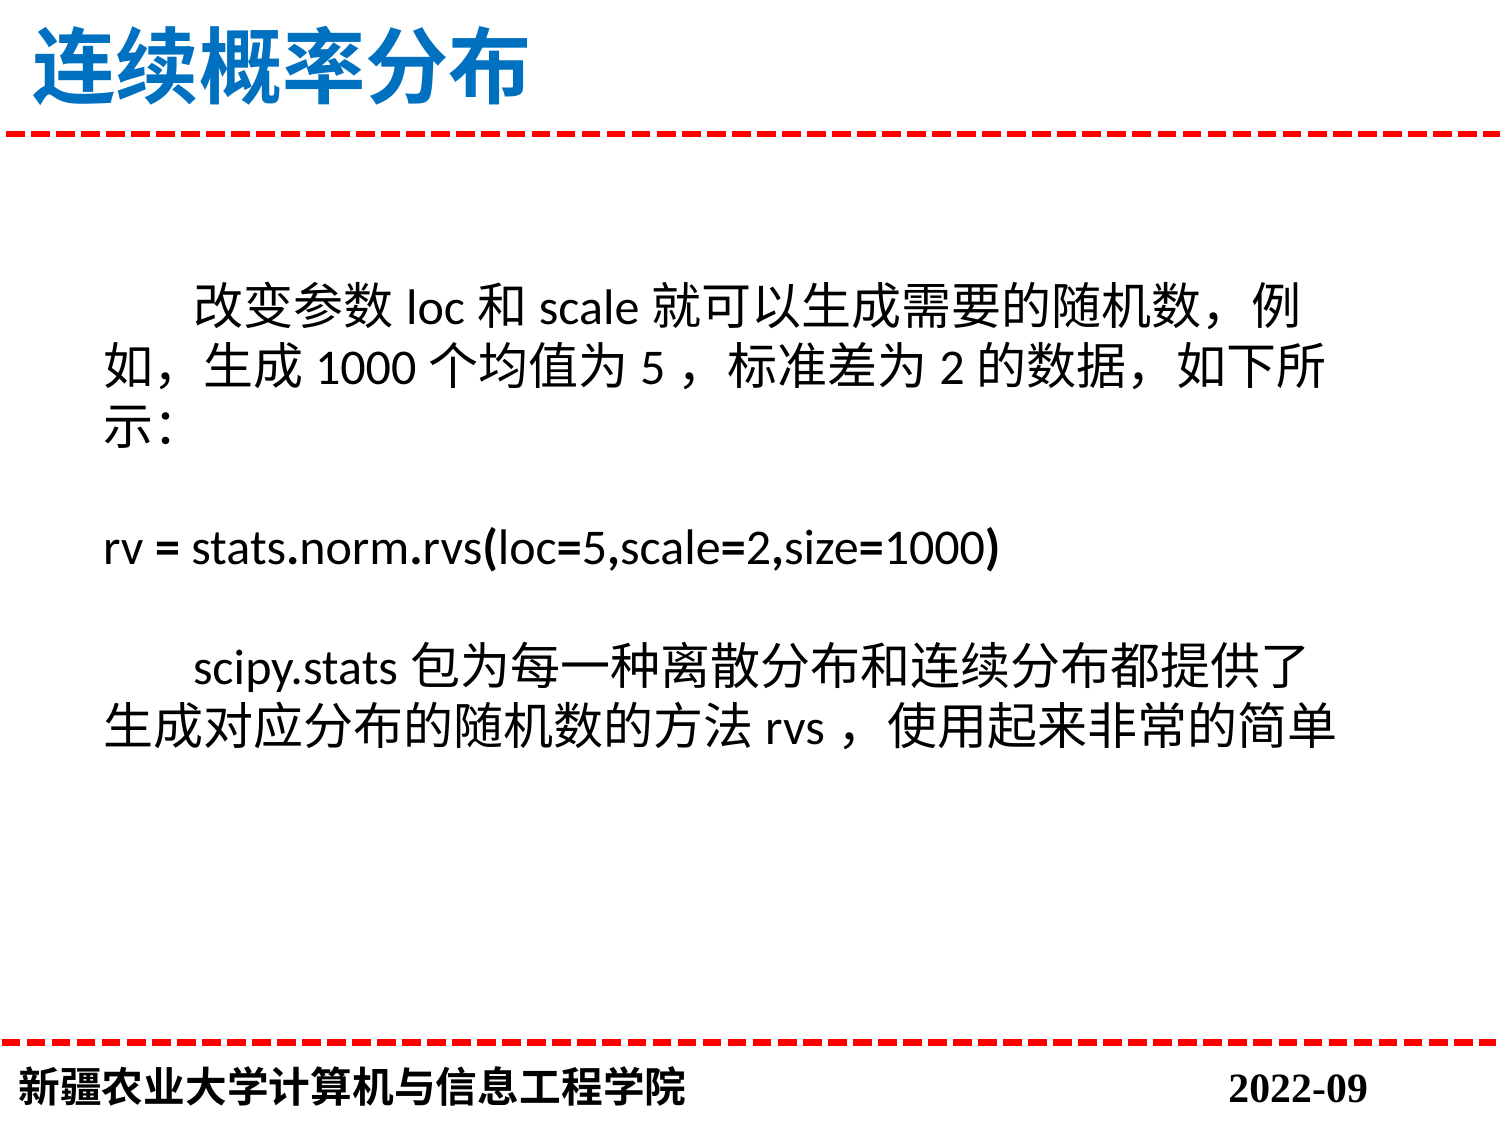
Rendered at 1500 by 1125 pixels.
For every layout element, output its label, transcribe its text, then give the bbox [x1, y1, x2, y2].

text_box 改变参数loc和scale就可以生成需要的随机数，例如，生成1000个均值为5，标准差为2的数据，如下所示： rv = stats.norm.rvs(loc=5,scale=2,size=1000) scipy.stats包为每一种离散分布和连续分布都提供了生成对应分布的随机数的方法rvs，使用起来非常的简单 [88, 267, 1353, 762]
title 连续概率分布 [17, 0, 1487, 166]
